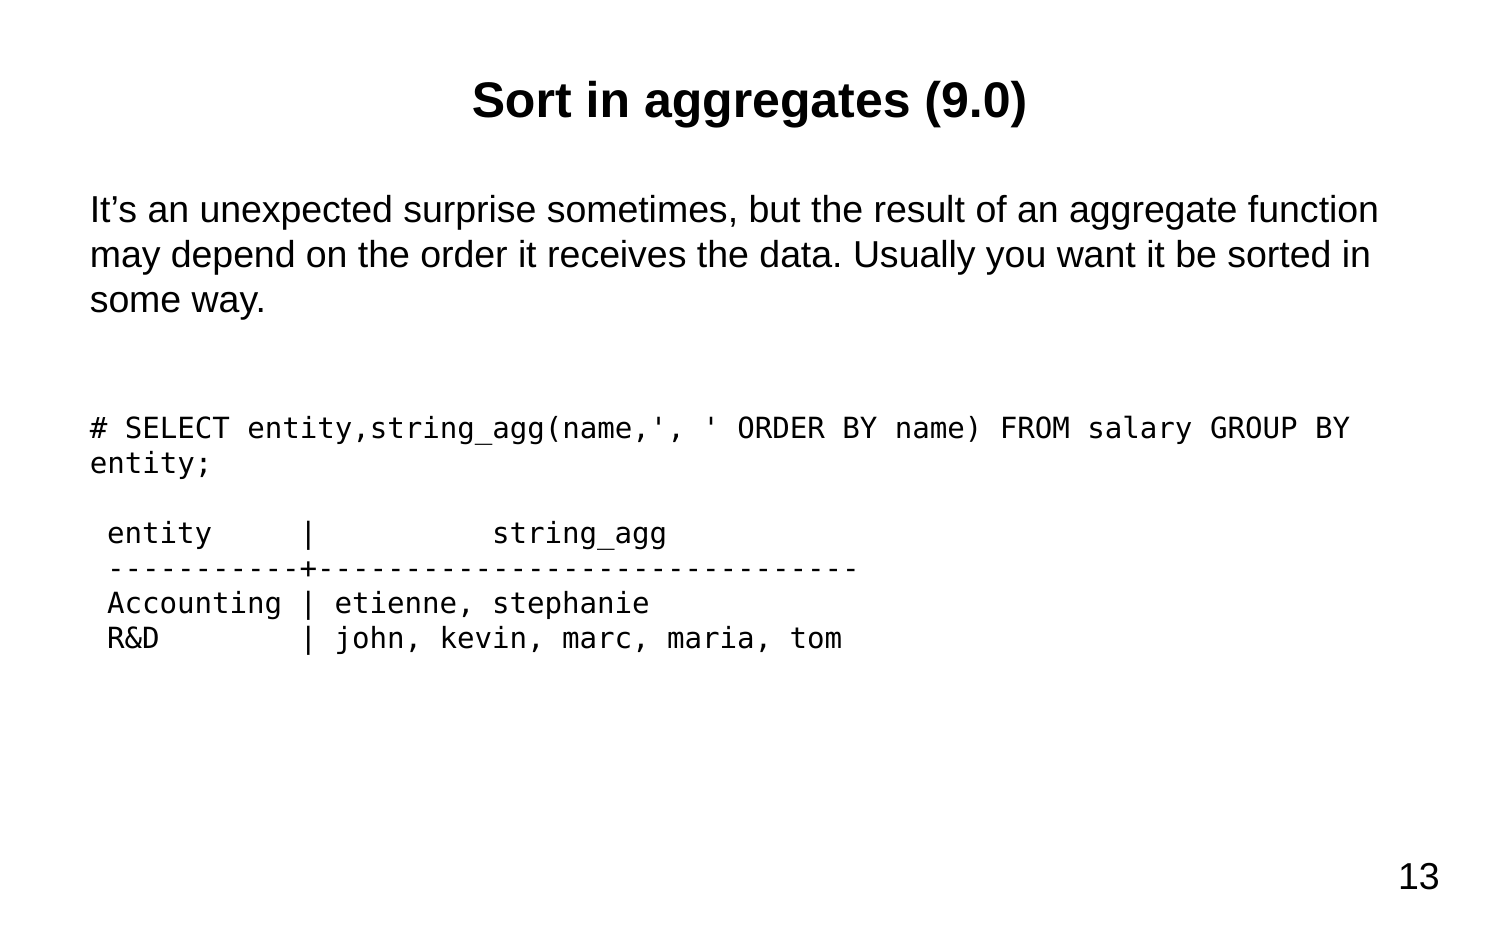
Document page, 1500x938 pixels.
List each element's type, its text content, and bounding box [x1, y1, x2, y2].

text_box Sort in aggregates (9.0) [74, 37, 1425, 143]
text_box <number> [1383, 844, 1485, 915]
text_box It’s an unexpected surprise sometimes, but the result of an aggregate function may depend on the order it receives the data. Usually you want it be sorted in some way. # SELECT entity,string_agg(name,', ' ORDER BY name) FROM salary GROUP BY entity; entity | string_agg -----------+------------------------------- Accounting | etienne, stephanie R&D | john, kevin, marc, maria, tom [74, 169, 1425, 898]
